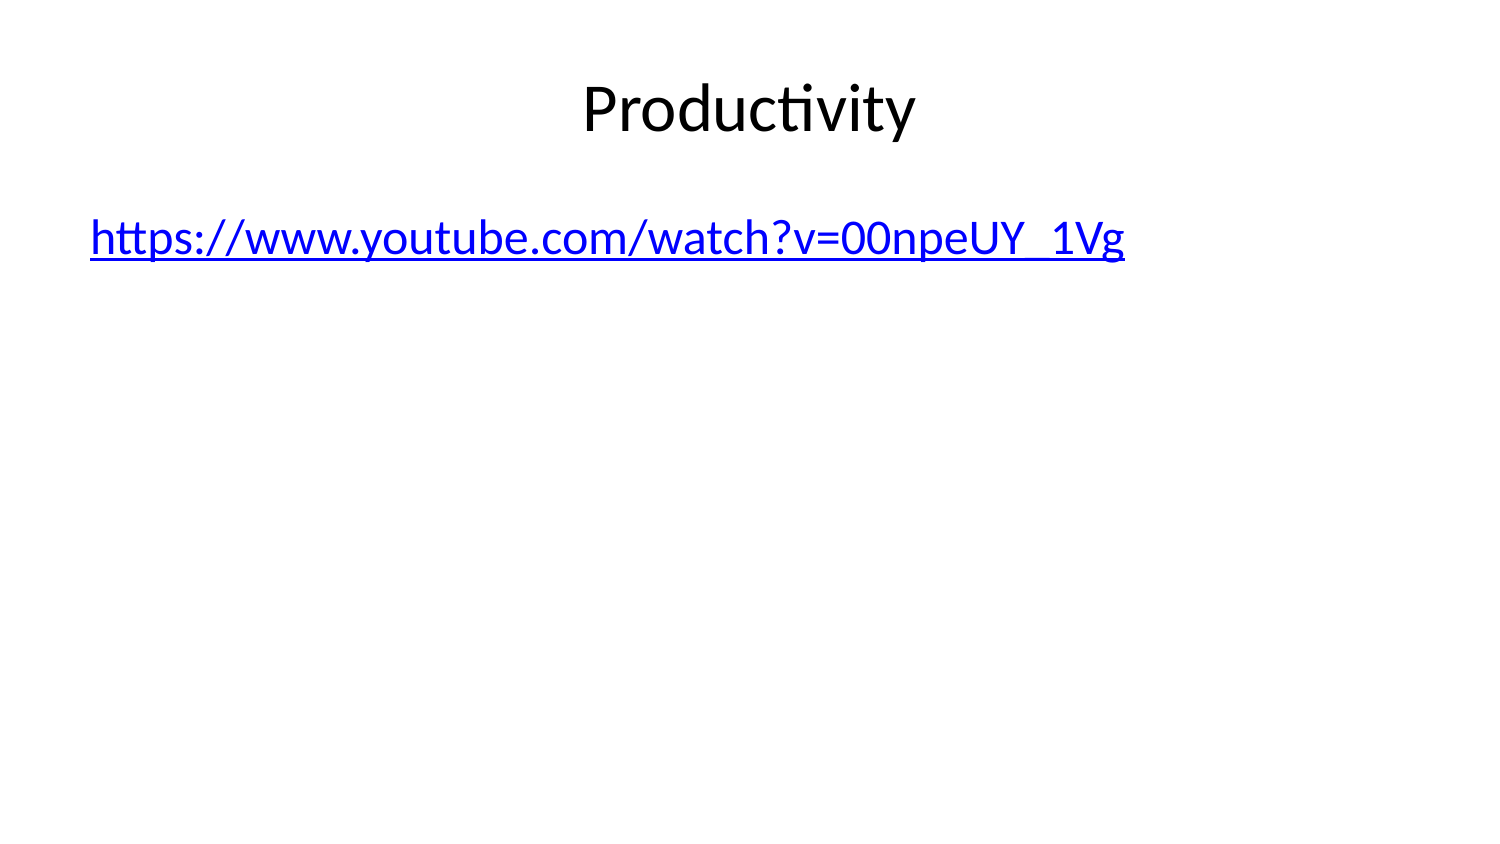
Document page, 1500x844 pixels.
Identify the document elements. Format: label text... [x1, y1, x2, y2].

list https://www.youtube.com/watch?v=00npeUY_1Vg [75, 196, 1425, 754]
title Productivity [75, 33, 1425, 175]
